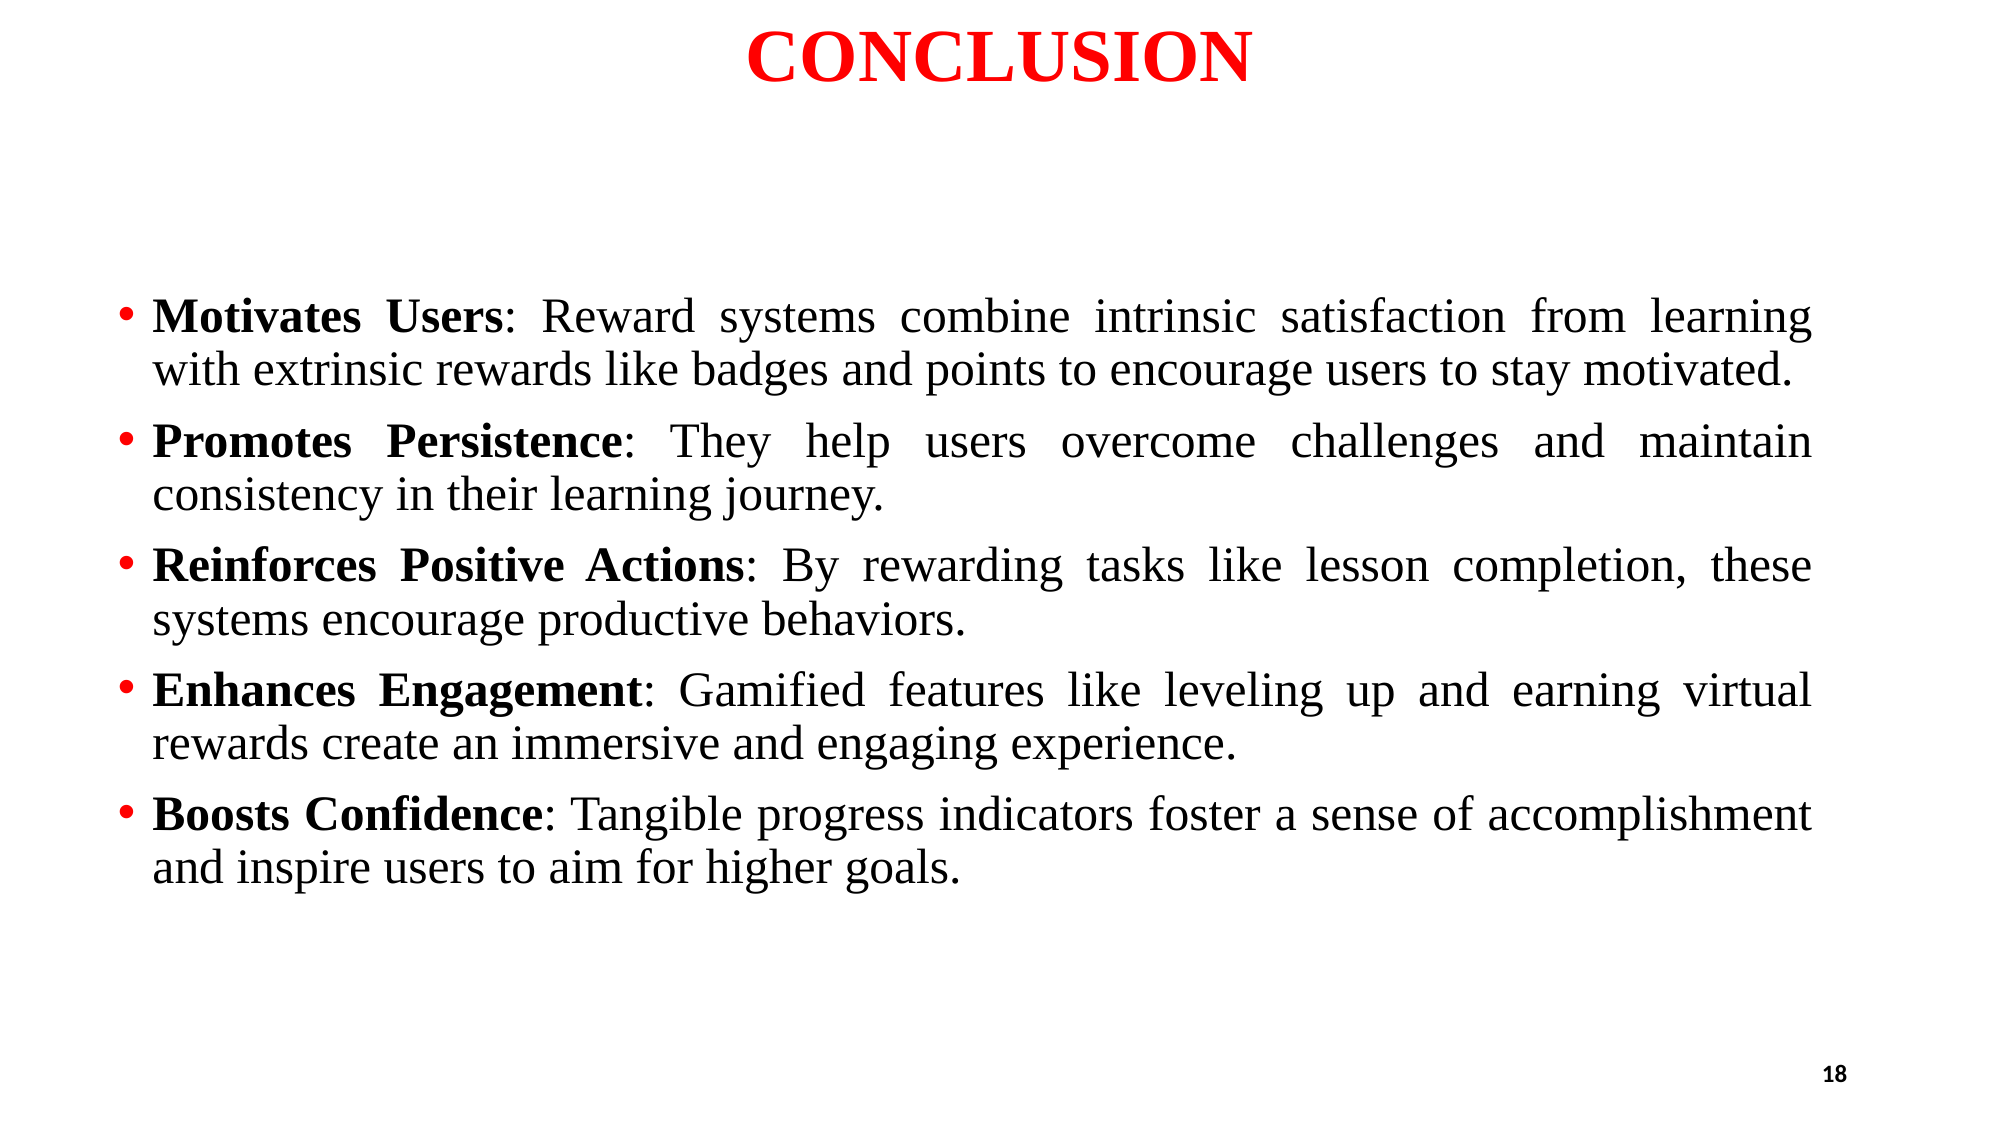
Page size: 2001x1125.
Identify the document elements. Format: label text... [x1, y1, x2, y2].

list Motivates Users: Reward systems combine intrinsic satisfaction from learning with extrinsic rewards like badges and points to encourage users to stay motivated. Promotes Persistence: They help users overcome challenges and maintain consistency in their learning journey. Reinforces Positive Actions: By rewarding tasks like lesson completion, these systems encourage productive behaviors. Enhances Engagement: Gamified features like leveling up and earning virtual rewards create an immersive and engaging experience. Boosts Confidence: Tangible progress indicators foster a sense of accomplishment and inspire users to aim for higher goals. [102, 211, 1828, 914]
slide_number 18 [1412, 1042, 1863, 1103]
title CONCLUSION [0, 3, 2000, 112]
